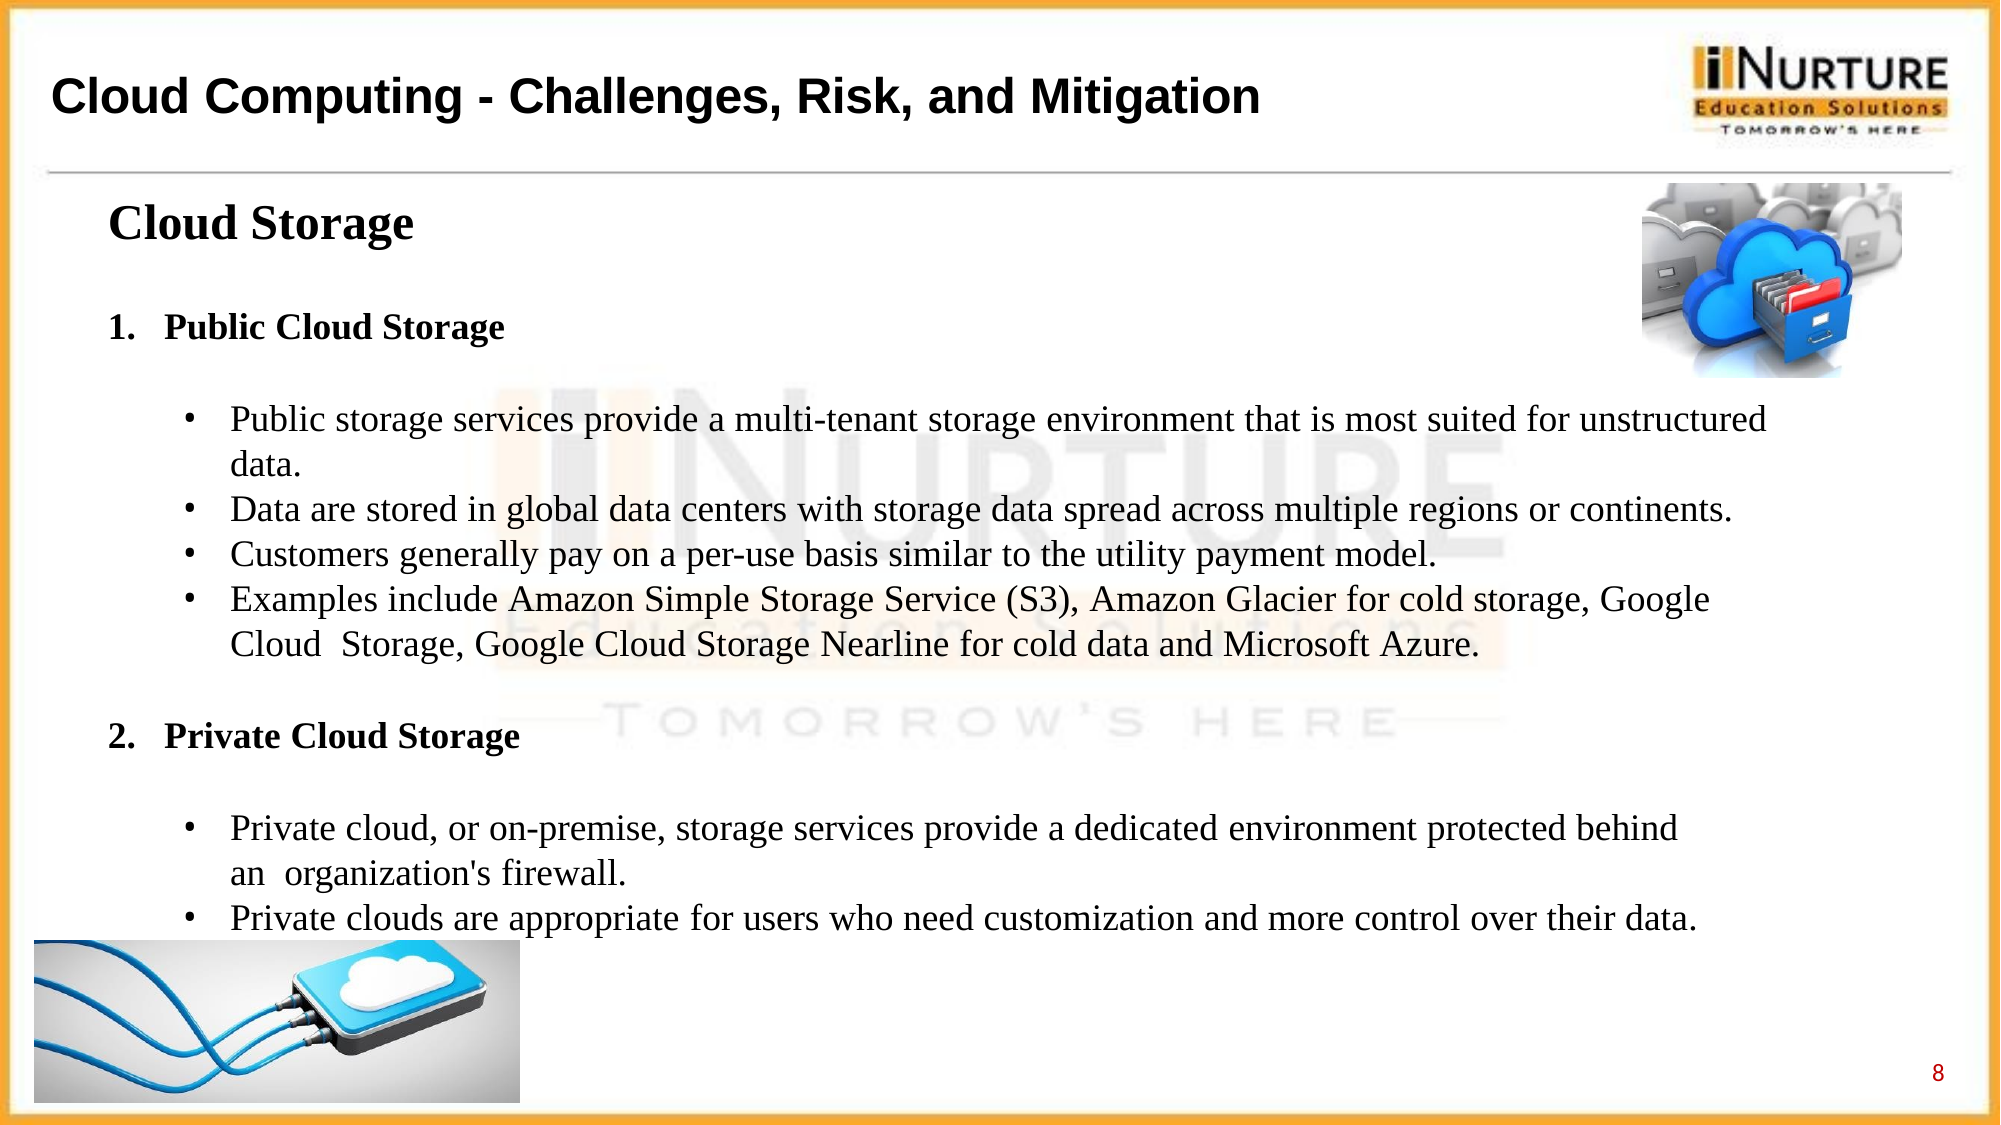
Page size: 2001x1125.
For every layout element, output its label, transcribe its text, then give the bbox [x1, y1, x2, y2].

text_box Cloud Storage Public Cloud Storage Public storage services provide a multi-tenant storage environment that is most suited for unstructured data. Data are stored in global data centers with storage data spread across multiple regions or continents. Customers generally pay on a per-use basis similar to the utility payment model. Examples include Amazon Simple Storage Service (S3), Amazon Glacier for cold storage, Google Cloud Storage, Google Cloud Storage Nearline for cold data and Microsoft Azure. Private Cloud Storage Private cloud, or on-premise, storage services provide a dedicated environment protected behind an organization's firewall. Private clouds are appropriate for users who need customization and more control over their data. [105, 187, 1848, 939]
slide_number 11 [1925, 1060, 1964, 1125]
title Cloud Computing - Challenges, Risk, and Mitigation [48, 61, 1262, 251]
picture [0, 0, 2000, 1125]
